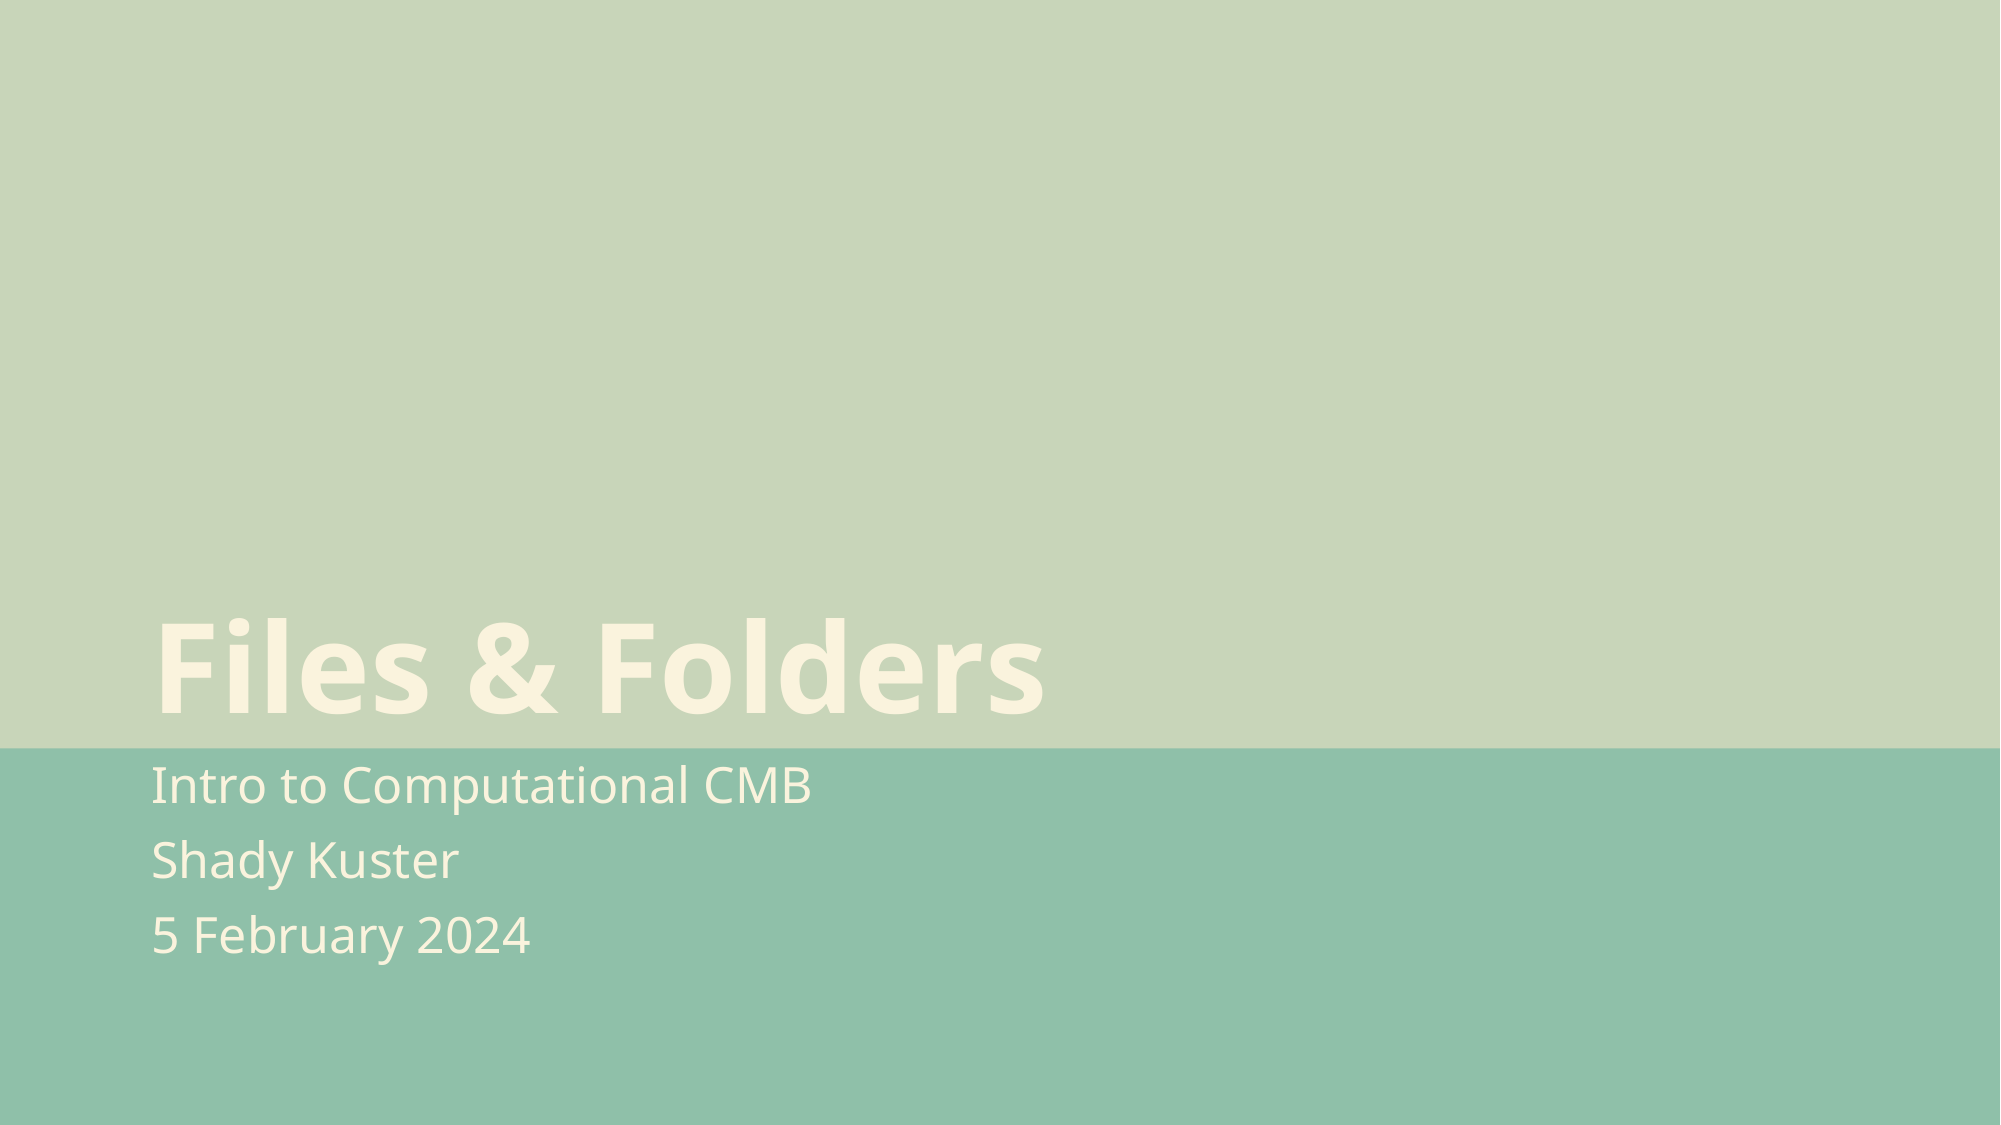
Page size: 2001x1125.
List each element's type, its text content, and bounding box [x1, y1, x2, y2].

list Intro to Computational CMB Shady Kuster 5 February 2024 [136, 752, 1862, 999]
title Files & Folders [136, 280, 1862, 749]
